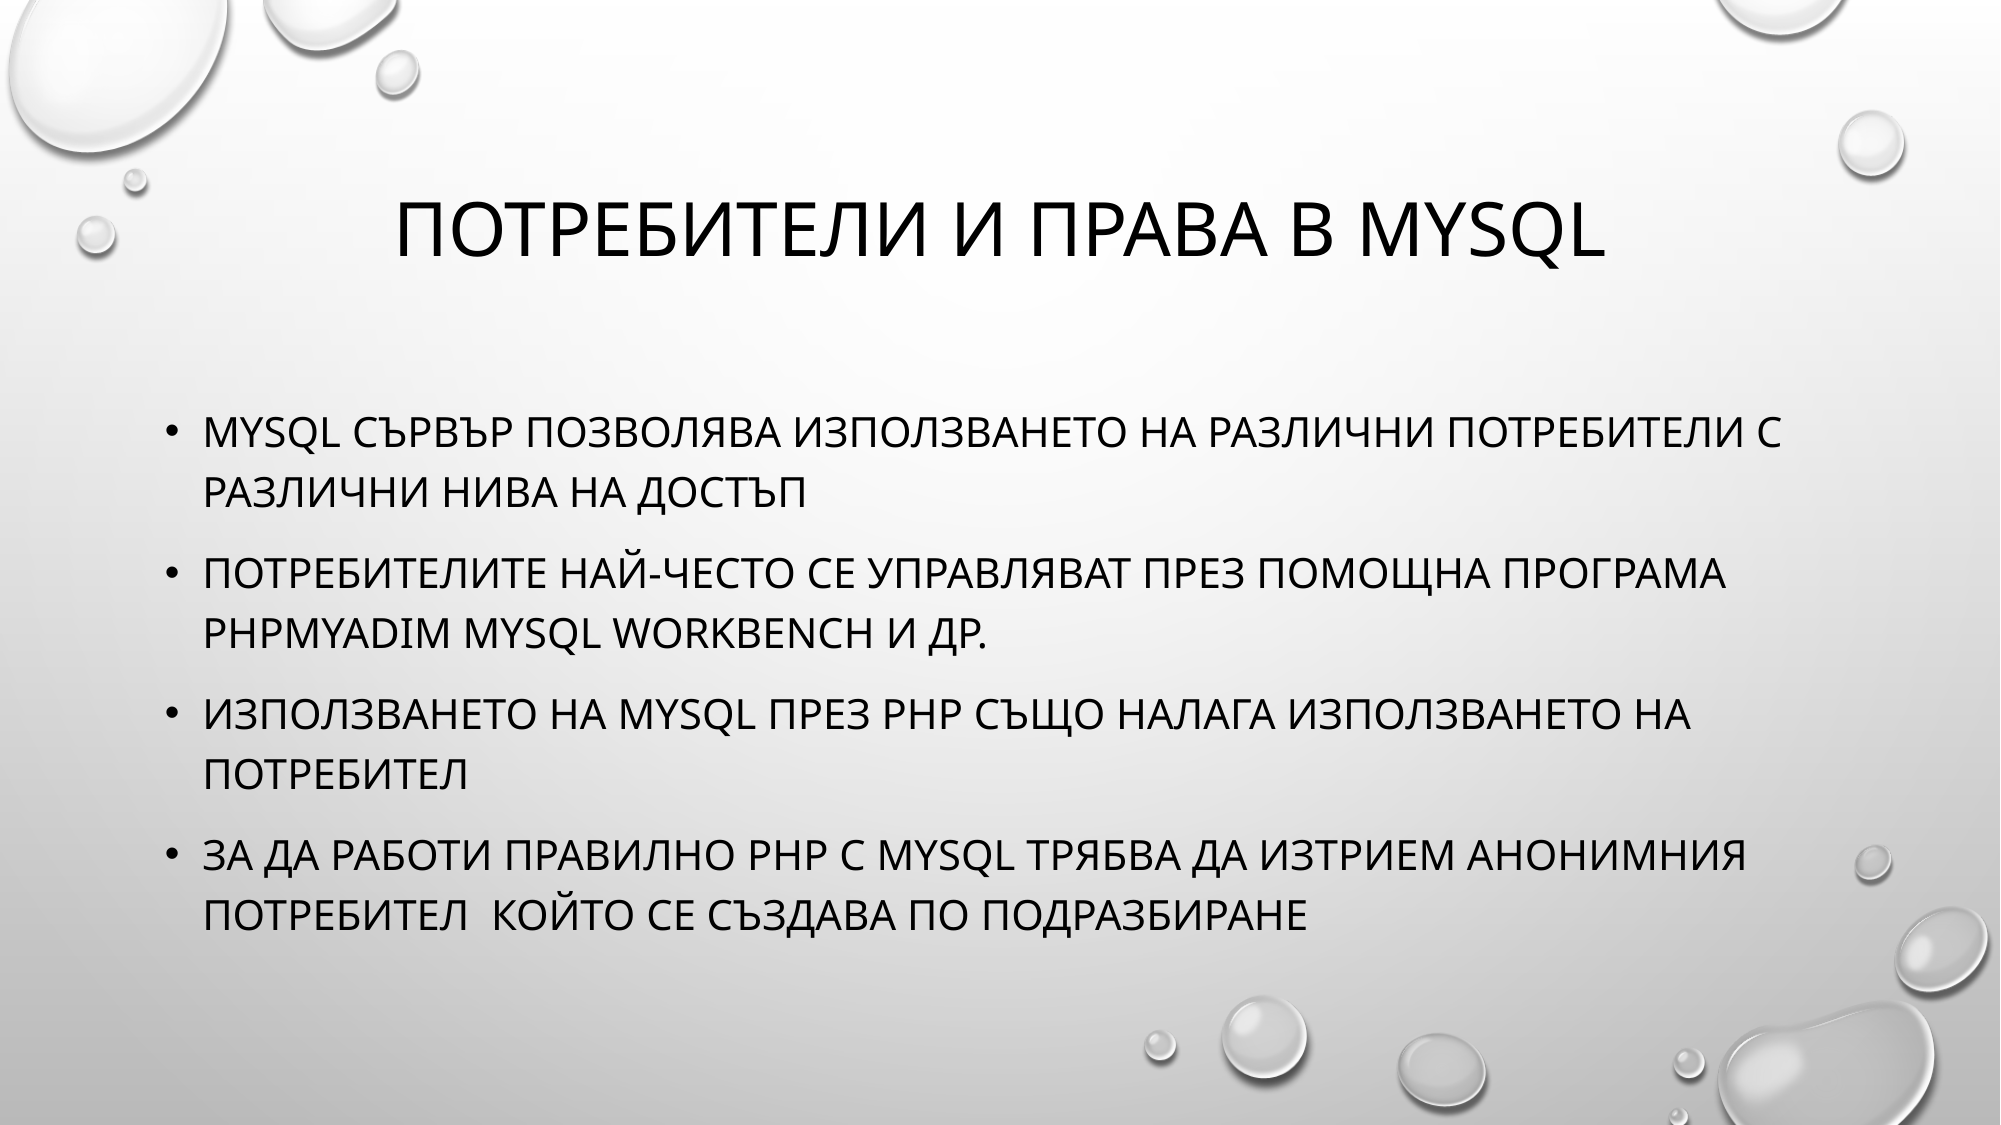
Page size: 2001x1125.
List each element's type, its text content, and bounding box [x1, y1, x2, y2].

title Потребители и права в mysql [149, 101, 1851, 364]
list Mysql сървър позволява използването на различни потребители с различни нива на достъп Потребителите най-често се управляват през помощна програма phpmyadim mysql workbench и др. Използването на mysql през Php също налага използването на потребител За да работи правилно PHP С MYSQL ТРЯБВА ДА ИЗТРИЕМ АНОНИМНИЯ ПОТРЕБИТЕЛ КОЙТО СЕ СЪЗДАВА ПО ПОДРАЗБИРАНЕ [149, 388, 1850, 950]
picture [0, 0, 2000, 1125]
